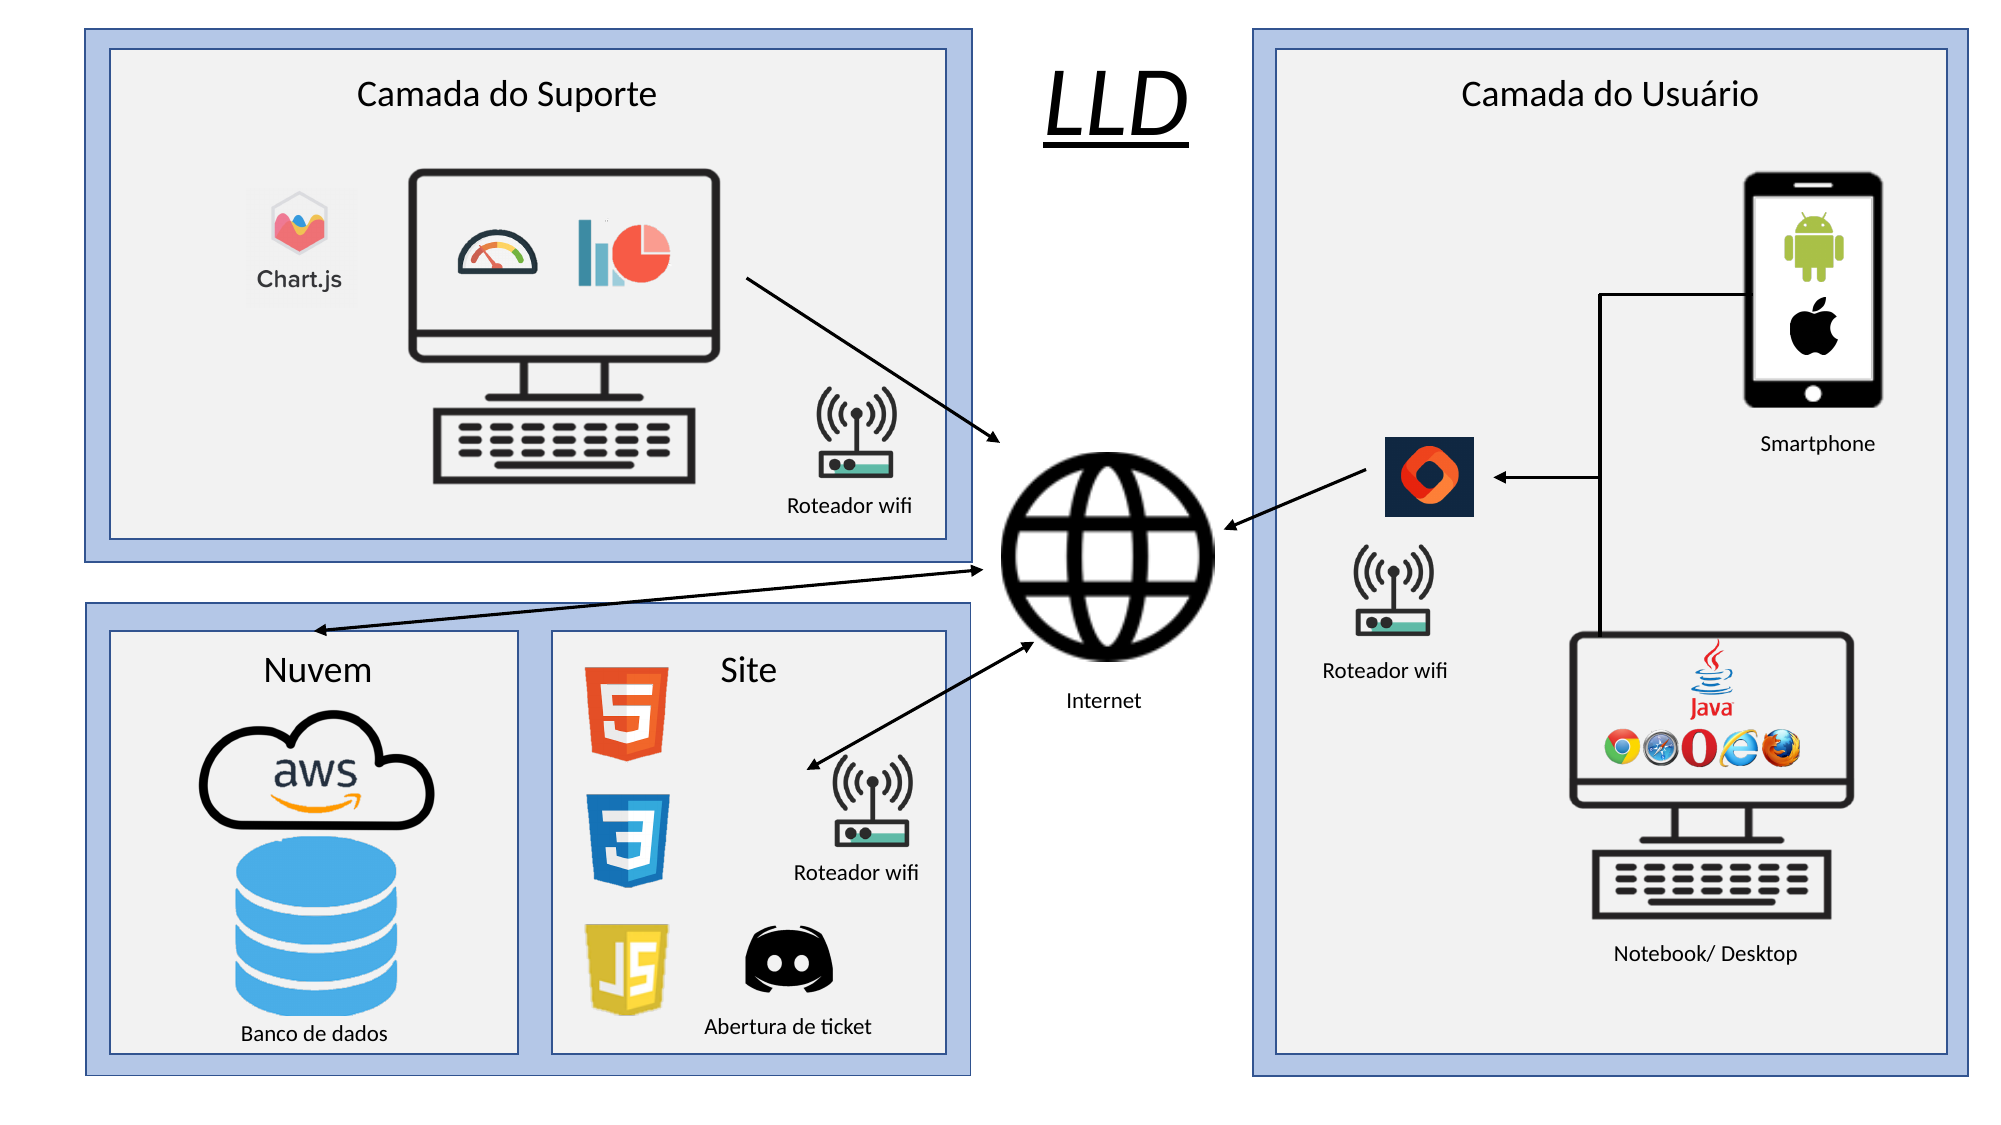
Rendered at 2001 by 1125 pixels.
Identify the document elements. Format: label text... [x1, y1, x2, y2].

picture [1539, 618, 1884, 932]
text_box [1252, 28, 1969, 469]
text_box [1223, 469, 1367, 530]
text_box Smartphone [1705, 421, 1931, 464]
text_box [1275, 48, 1948, 1055]
text_box LLD [1010, 28, 1221, 163]
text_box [746, 277, 1001, 443]
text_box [806, 641, 1035, 770]
text_box Camada do Suporte [309, 62, 706, 122]
picture [375, 154, 753, 498]
picture [1001, 452, 1215, 662]
picture [1576, 168, 2000, 414]
text_box [109, 48, 947, 540]
picture [806, 382, 907, 482]
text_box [313, 569, 984, 632]
text_box Internet [1035, 678, 1217, 721]
picture [246, 188, 358, 308]
picture [1343, 540, 1444, 641]
text_box Notebook/ Desktop [1593, 932, 1819, 974]
text_box Roteador wifi [737, 483, 963, 526]
picture [85, 602, 971, 1076]
text_box [84, 28, 973, 563]
text_box Camada do Usuário [1412, 61, 1809, 121]
picture [1385, 437, 1474, 517]
text_box [1252, 414, 1969, 1077]
text_box Roteador wifi [1273, 648, 1498, 691]
